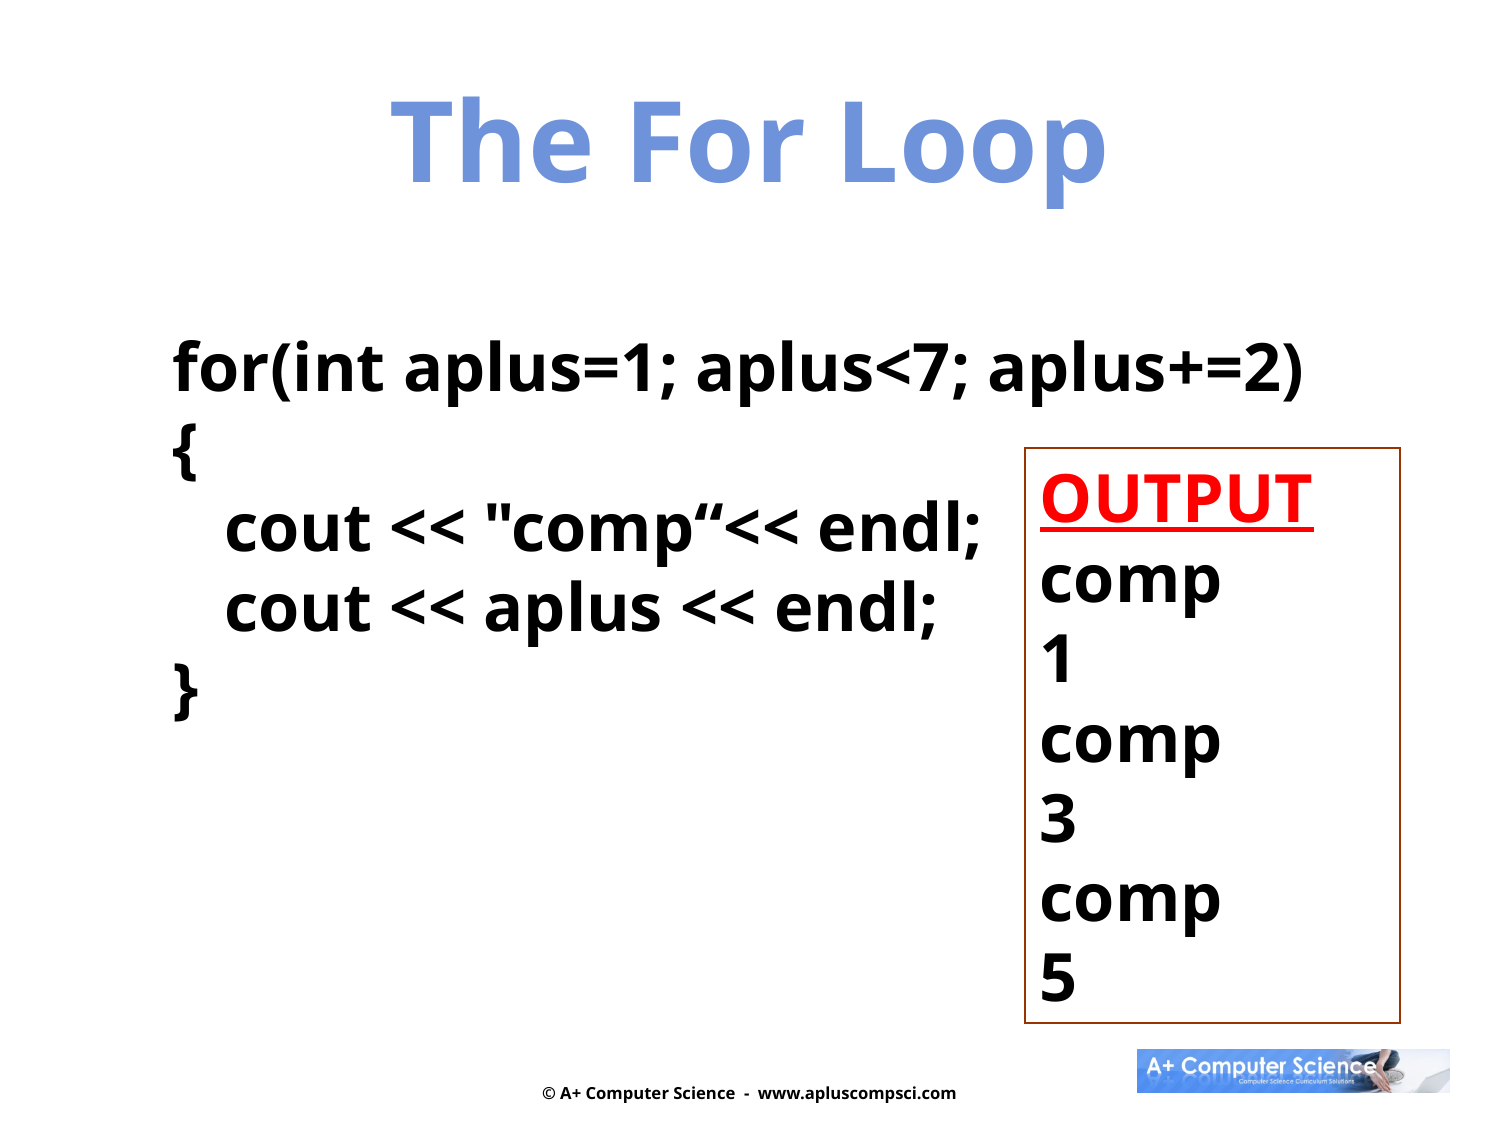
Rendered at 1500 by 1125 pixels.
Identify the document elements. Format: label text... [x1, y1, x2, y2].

picture [1137, 1049, 1450, 1093]
footer © A+ Computer Science - www.apluscompsci.com [512, 1024, 988, 1101]
text_box OUTPUT comp 1 comp 3 comp 5 [1024, 448, 1400, 1023]
text_box for(int aplus=1; aplus<7; aplus+=2) { cout << "comp“<< endl; cout << aplus << endl; } [158, 237, 1321, 812]
text_box The For Loop [0, 62, 1500, 213]
